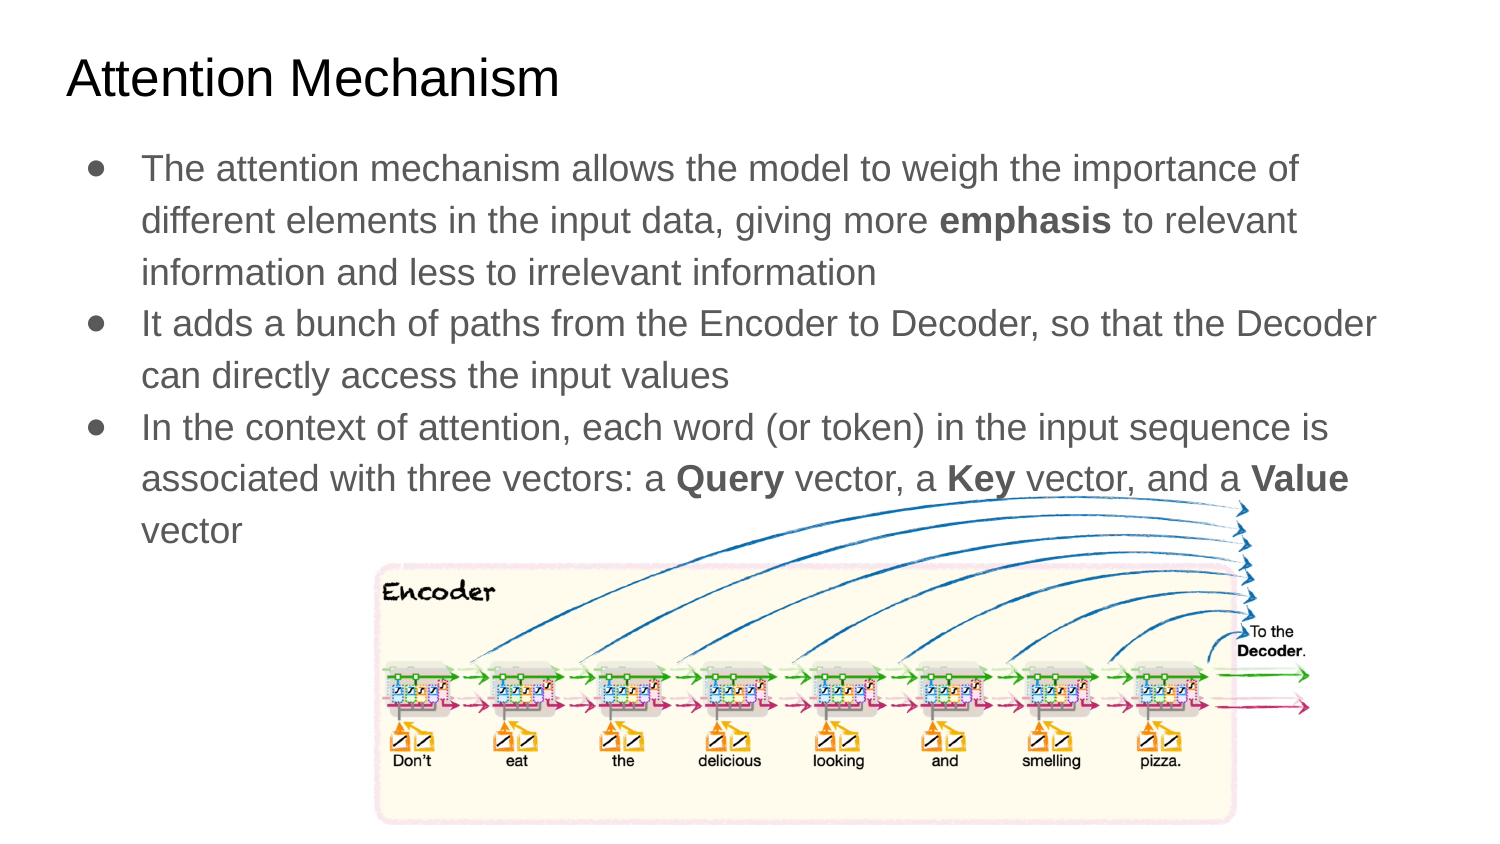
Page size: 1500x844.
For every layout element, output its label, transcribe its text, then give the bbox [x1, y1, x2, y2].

title Attention Mechanism [51, 28, 1449, 122]
list The attention mechanism allows the model to weigh the importance of different elements in the input data, giving more emphasis to relevant information and less to irrelevant information It adds a bunch of paths from the Encoder to Decoder, so that the Decoder can directly access the input values In the context of attention, each word (or token) in the input sequence is associated with three vectors: a Query vector, a Key vector, and a Value vector [51, 122, 1449, 705]
picture [370, 487, 1310, 825]
